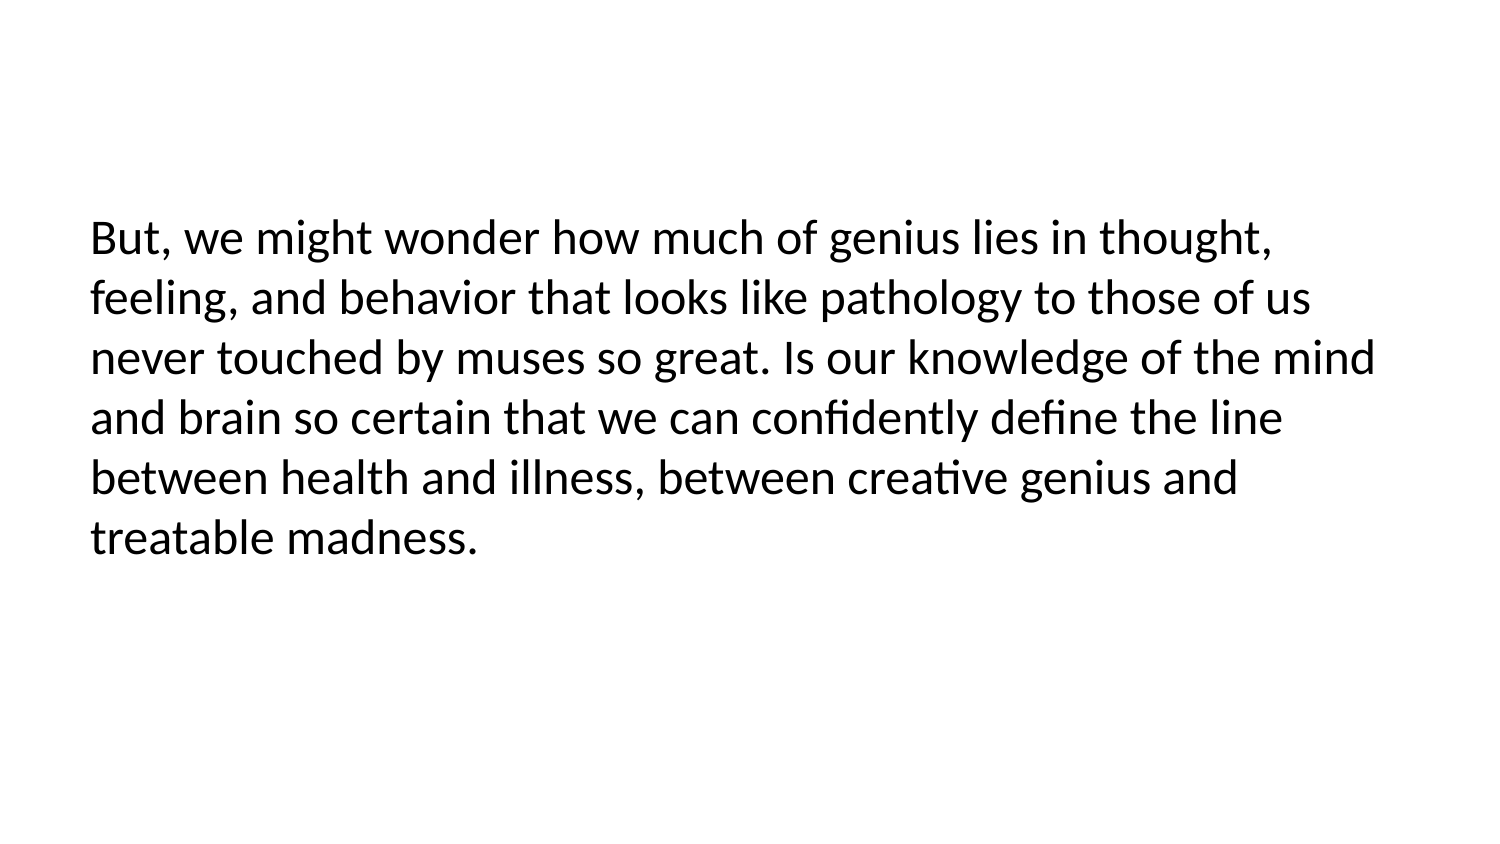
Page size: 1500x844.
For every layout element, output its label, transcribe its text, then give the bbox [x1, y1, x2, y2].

list But, we might wonder how much of genius lies in thought, feeling, and behavior that looks like pathology to those of us never touched by muses so great. Is our knowledge of the mind and brain so certain that we can confidently define the line between health and illness, between creative genius and treatable madness. [75, 196, 1425, 754]
